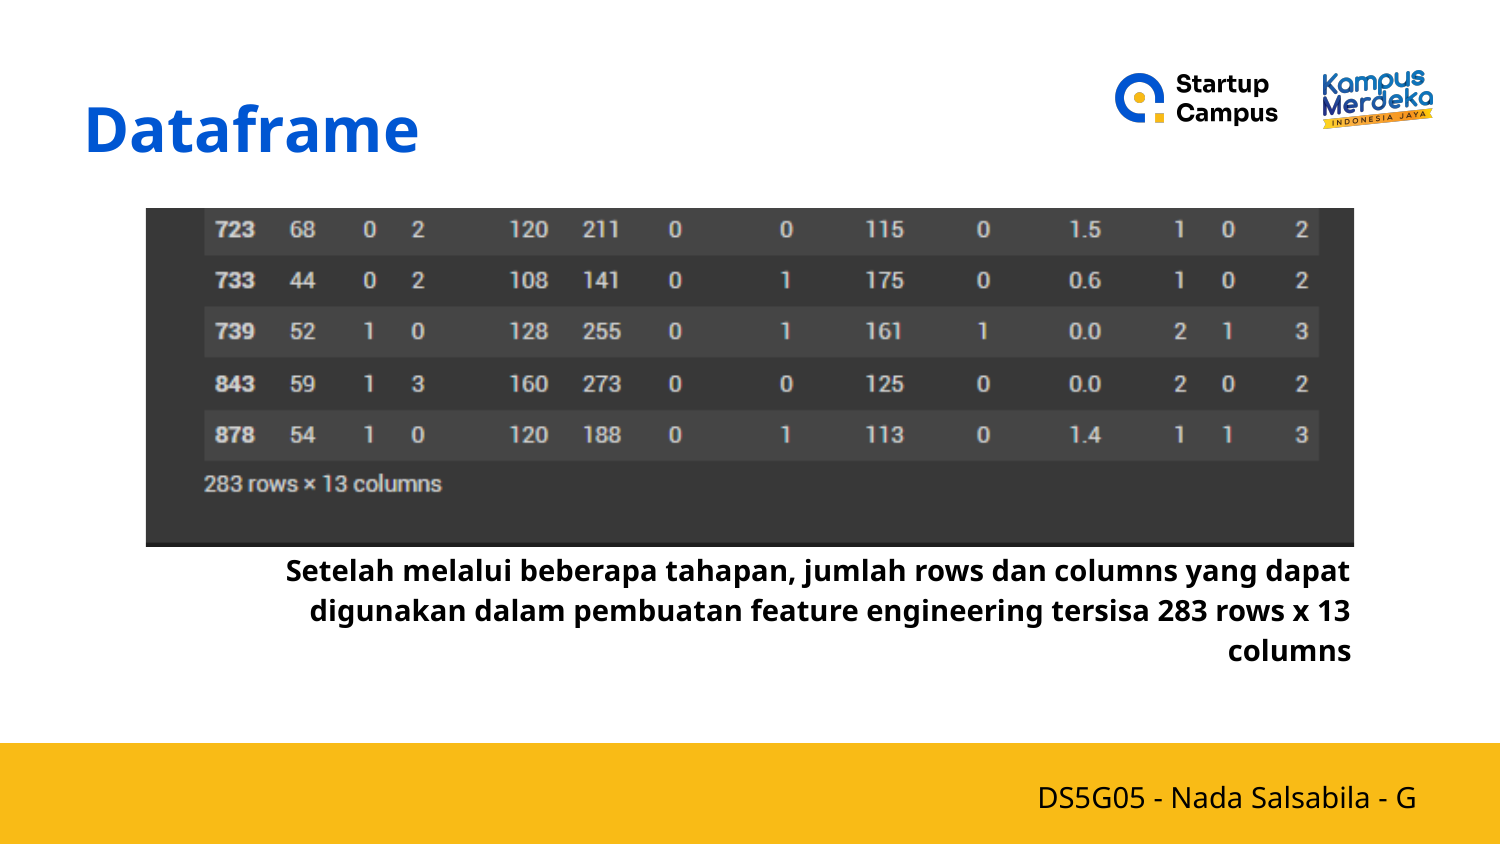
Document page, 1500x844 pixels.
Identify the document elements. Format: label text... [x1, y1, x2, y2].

picture [1323, 70, 1433, 129]
title DS5G05 - Nada Salsabila - G [890, 773, 1433, 796]
title Dataframe [68, 72, 633, 180]
picture [1114, 72, 1278, 127]
picture [145, 208, 1355, 547]
title DS5G05 - Nada Salsabila - G [890, 808, 1433, 813]
title Setelah melalui beberapa tahapan, jumlah rows dan columns yang dapat digunakan dalam pembuatan feature engineering tersisa 283 rows x 13 columns [172, 575, 1367, 683]
